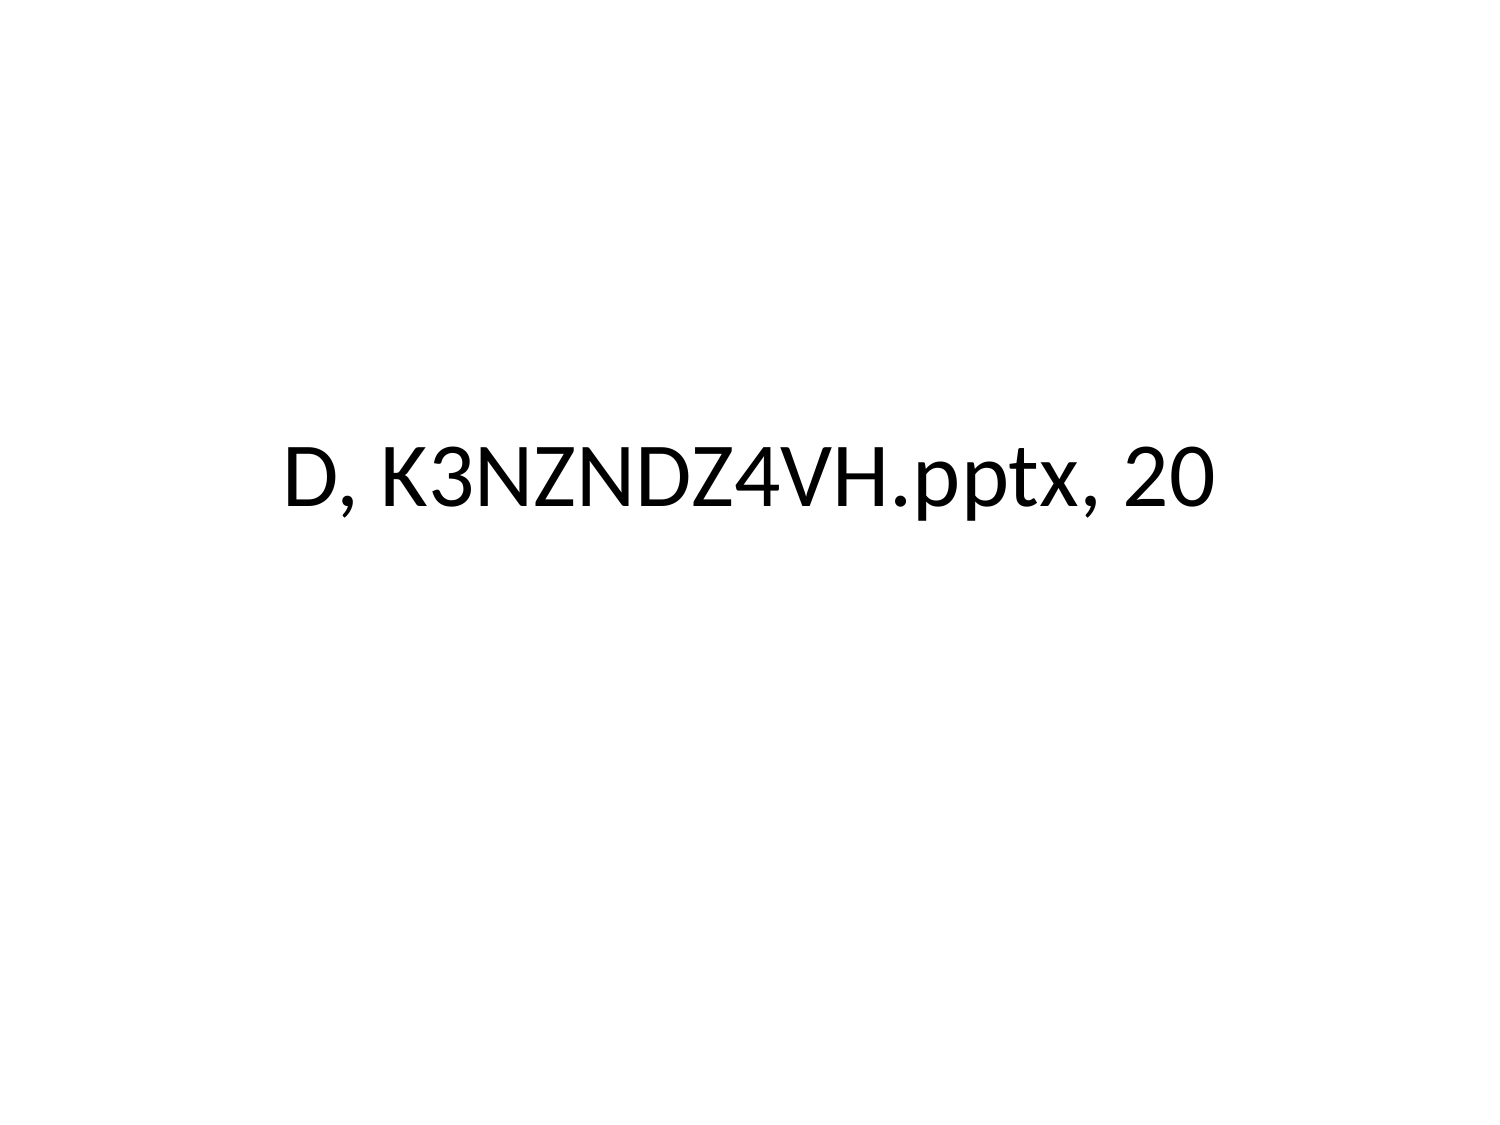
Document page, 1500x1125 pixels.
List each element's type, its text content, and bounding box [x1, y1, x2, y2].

title D, K3NZNDZ4VH.pptx, 20 [112, 349, 1388, 591]
